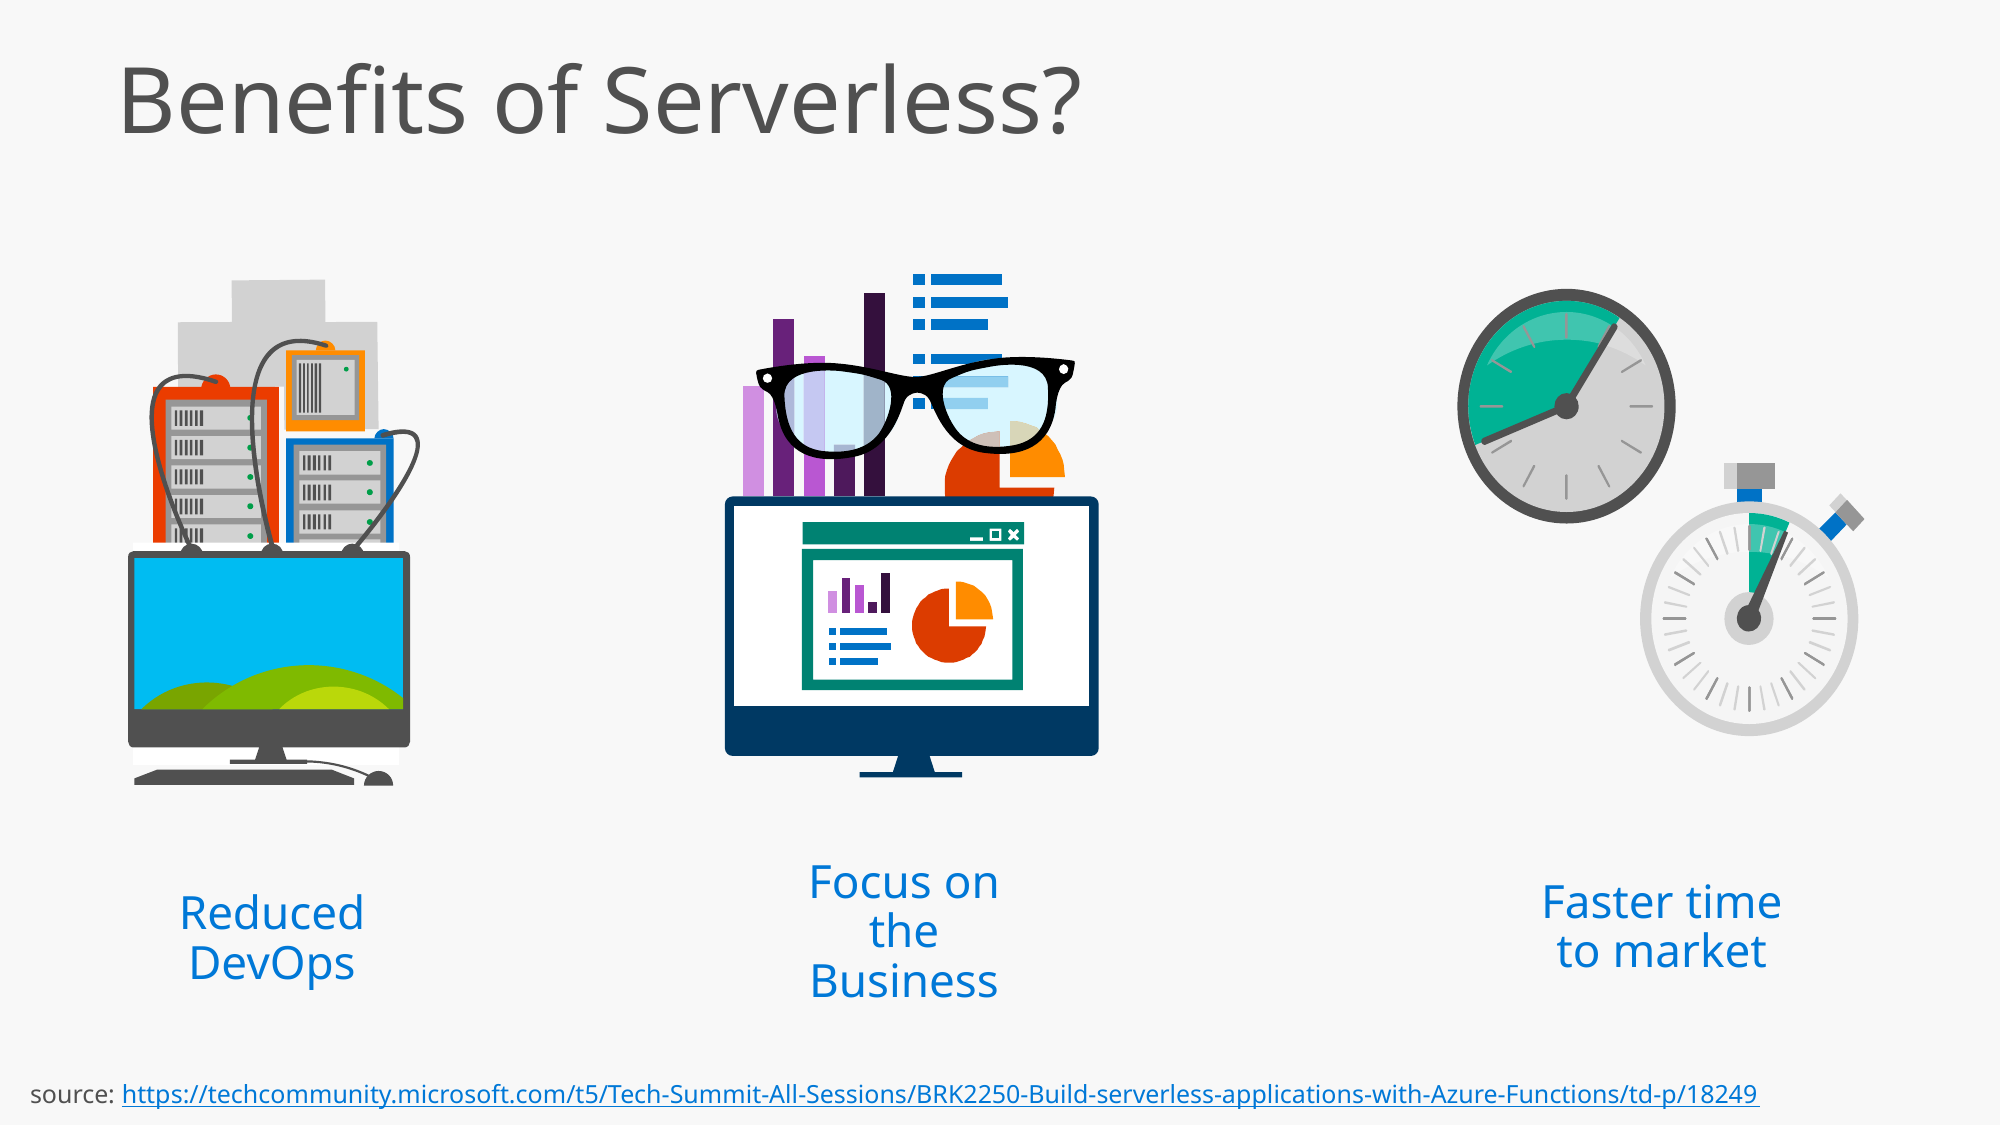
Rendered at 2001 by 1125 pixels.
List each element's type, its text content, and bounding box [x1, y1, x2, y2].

text_box Benefits of Serverless? [101, 39, 1827, 170]
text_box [126, 279, 434, 1015]
text_box source: https://techcommunity.microsoft.com/t5/Tech-Summit-All-Sessions/BRK2250-Build-serverless-applications-with-Azure-Functions/td-p/18249 [0, 1055, 1946, 1125]
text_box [1389, 218, 1930, 1006]
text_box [575, 187, 1248, 984]
